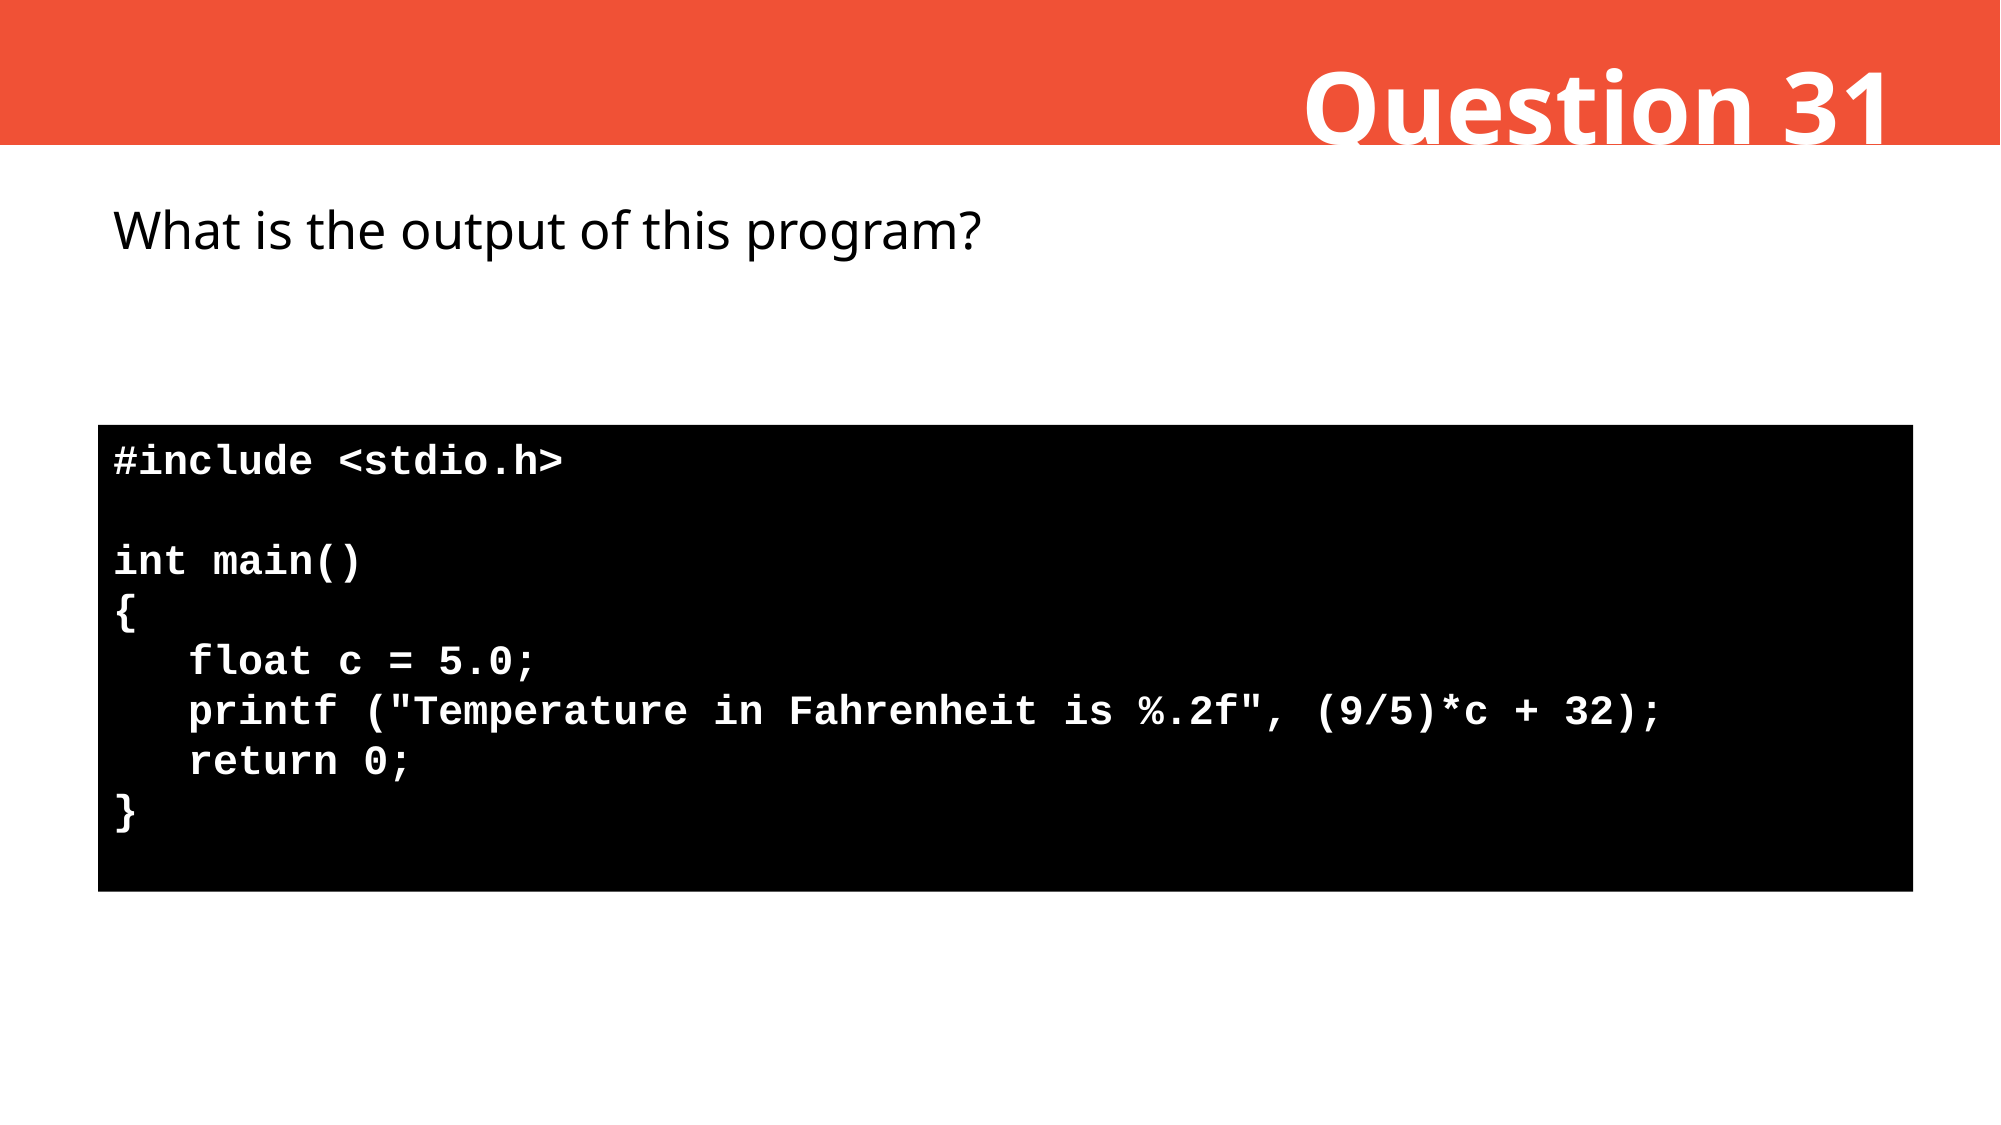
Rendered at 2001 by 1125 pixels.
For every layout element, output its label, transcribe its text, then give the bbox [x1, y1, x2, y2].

text_box #include <stdio.h> int main() { float c = 5.0; printf ("Temperature in Fahrenheit is %.2f", (9/5)*c + 32); return 0; } [98, 424, 1914, 892]
text_box What is the output of this program? [98, 189, 1895, 268]
text_box [0, 0, 2000, 145]
text_box Question 31 [638, 37, 1914, 173]
